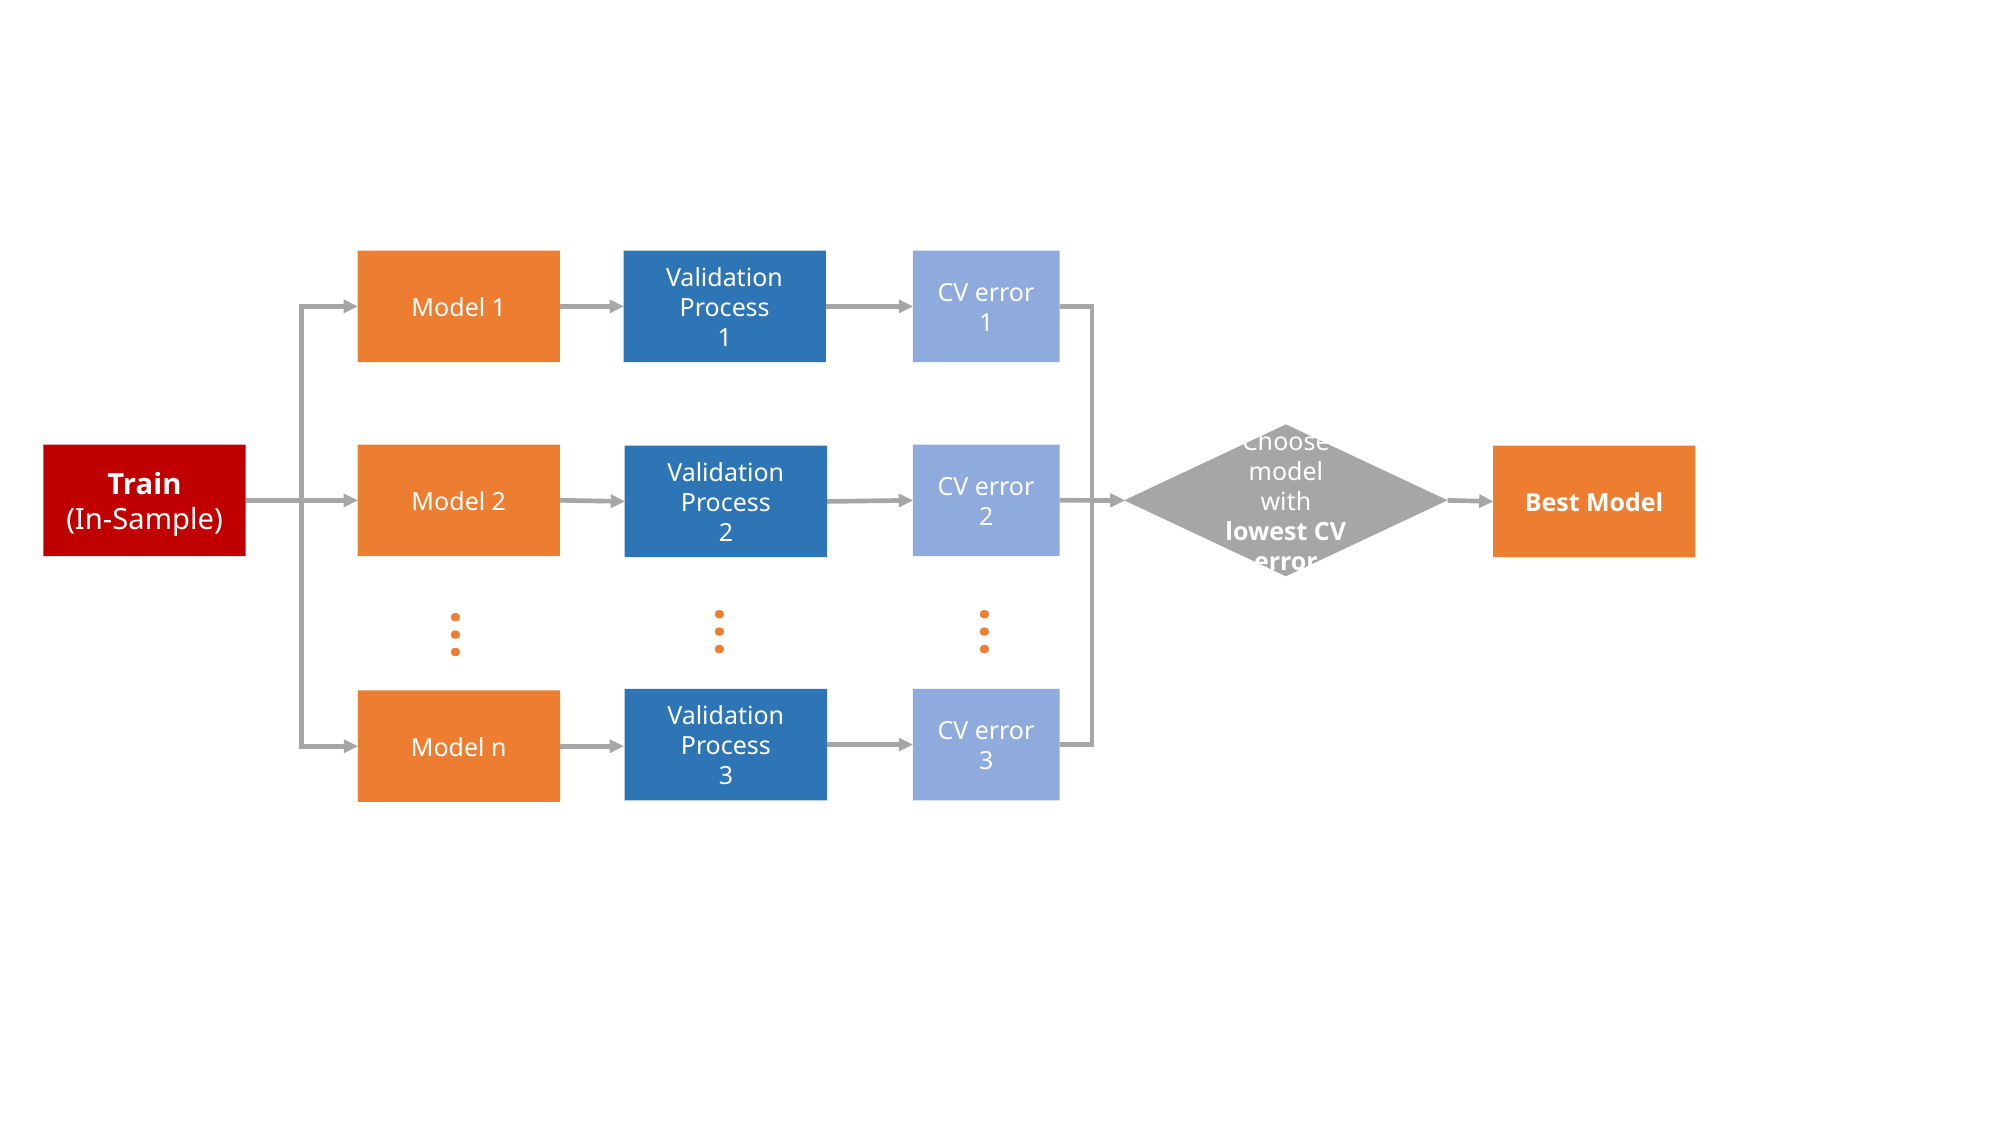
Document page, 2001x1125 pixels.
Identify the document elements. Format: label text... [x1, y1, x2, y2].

text_box CV error 1 [912, 250, 1061, 363]
text_box Model 1 [357, 250, 561, 363]
text_box Choose model with lowest CV error [1125, 423, 1447, 578]
text_box CV error 3 [912, 688, 1061, 801]
text_box … [874, 575, 1048, 689]
text_box Model n [357, 689, 561, 803]
text_box … [610, 575, 784, 689]
text_box Train (In-Sample) [42, 444, 245, 557]
text_box Model 2 [358, 444, 561, 557]
text_box Validation Process 2 [624, 445, 828, 558]
text_box CV error 2 [912, 444, 1059, 557]
text_box Best Model [1492, 445, 1696, 558]
text_box Validation Process 3 [624, 688, 828, 801]
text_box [1059, 306, 1125, 501]
text_box Validation Process 1 [623, 250, 827, 363]
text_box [245, 306, 358, 501]
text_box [245, 501, 358, 747]
text_box … [358, 578, 520, 692]
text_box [1059, 501, 1125, 745]
